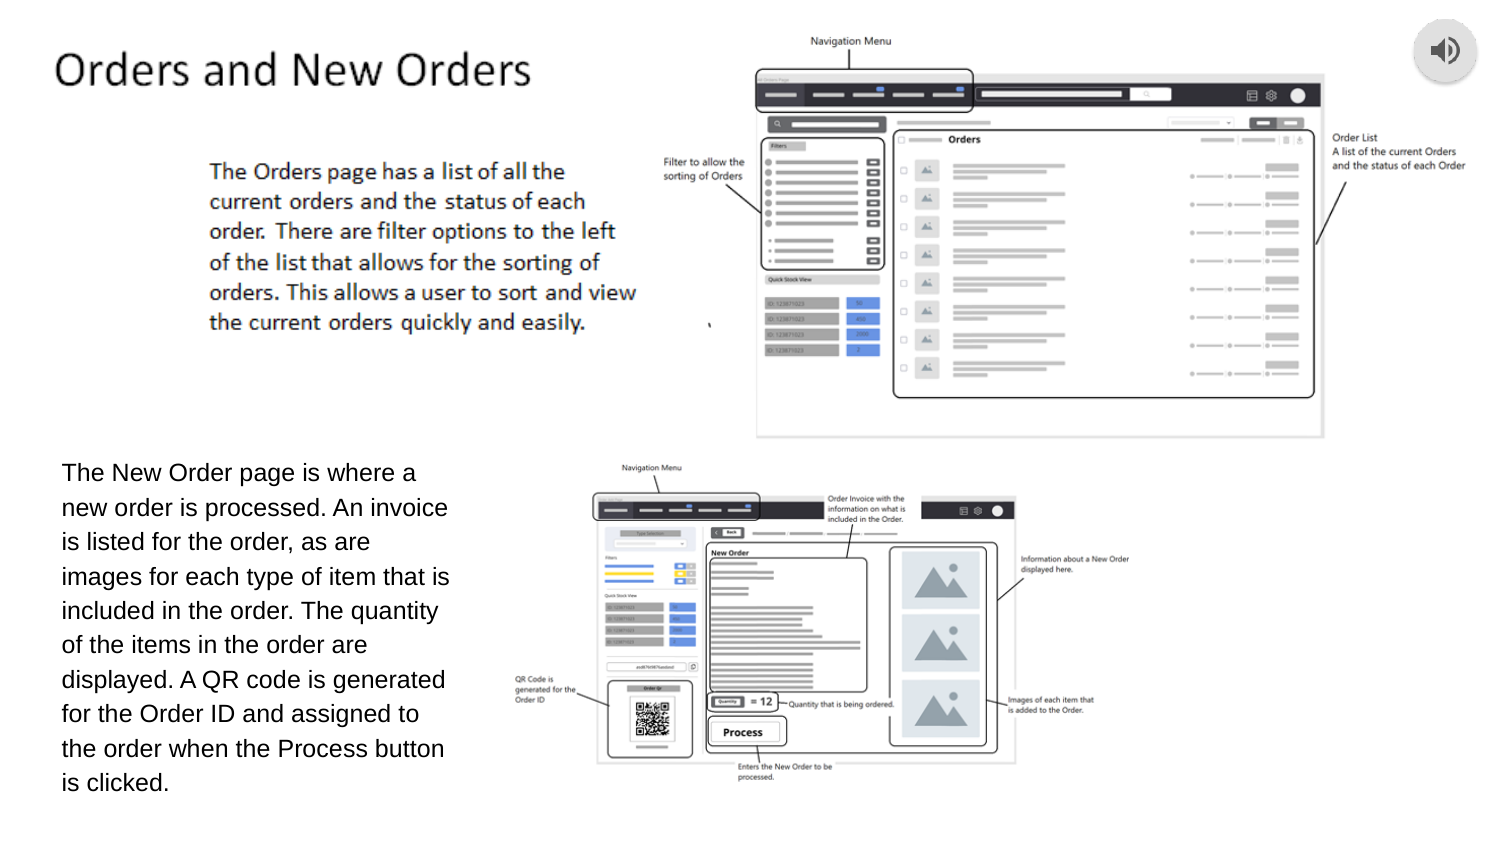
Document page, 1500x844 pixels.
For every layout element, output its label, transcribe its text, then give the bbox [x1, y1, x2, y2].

picture [24, 24, 599, 132]
text_box The New Order page is where a new order is processed. An invoice is listed for the order, as are images for each type of item that is included in the order. The quantity of the items in the order are displayed. A QR code is generated for the Order ID and assigned to the order when the Process button is clicked. [46, 437, 470, 839]
picture [194, 12, 1500, 794]
